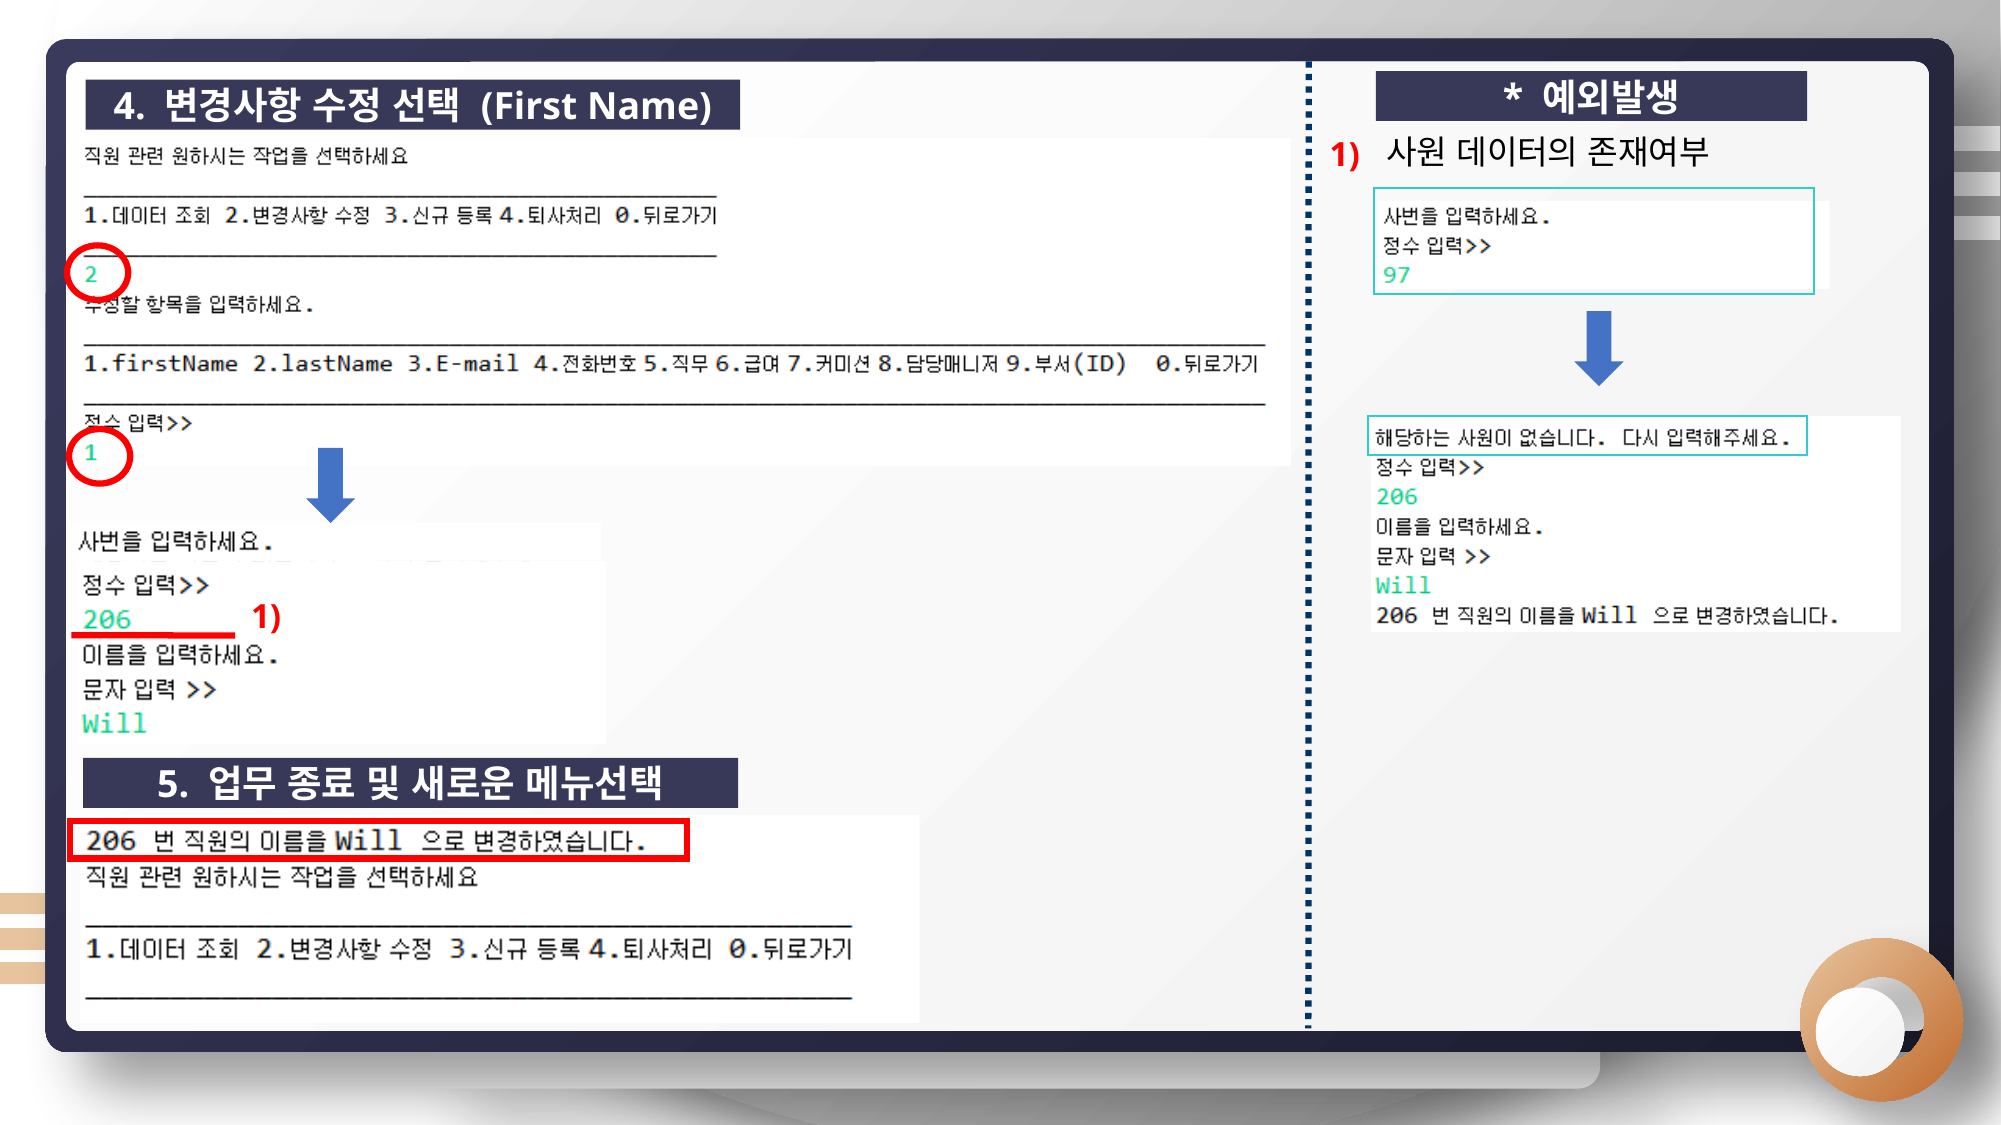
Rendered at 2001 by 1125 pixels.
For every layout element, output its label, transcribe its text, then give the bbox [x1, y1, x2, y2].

text_box [303, 466, 358, 523]
text_box 4. 변경사항 수정 선택 (First Name) [85, 79, 741, 130]
text_box 1) [1314, 125, 1375, 181]
picture [78, 138, 1291, 466]
picture [1370, 416, 1901, 632]
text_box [71, 523, 607, 744]
text_box [69, 820, 79, 860]
text_box 5. 업무 종료 및 새로운 메뉴선택 [83, 757, 739, 808]
text_box [1571, 310, 1627, 388]
text_box [67, 435, 130, 485]
text_box [1367, 415, 1808, 456]
text_box 사원 데이터의 존재여부 [1371, 124, 1765, 179]
text_box * 예외발생 [1375, 71, 1808, 121]
picture [1377, 201, 1830, 289]
picture [79, 815, 920, 1023]
text_box [65, 250, 78, 295]
text_box [1373, 187, 1815, 295]
